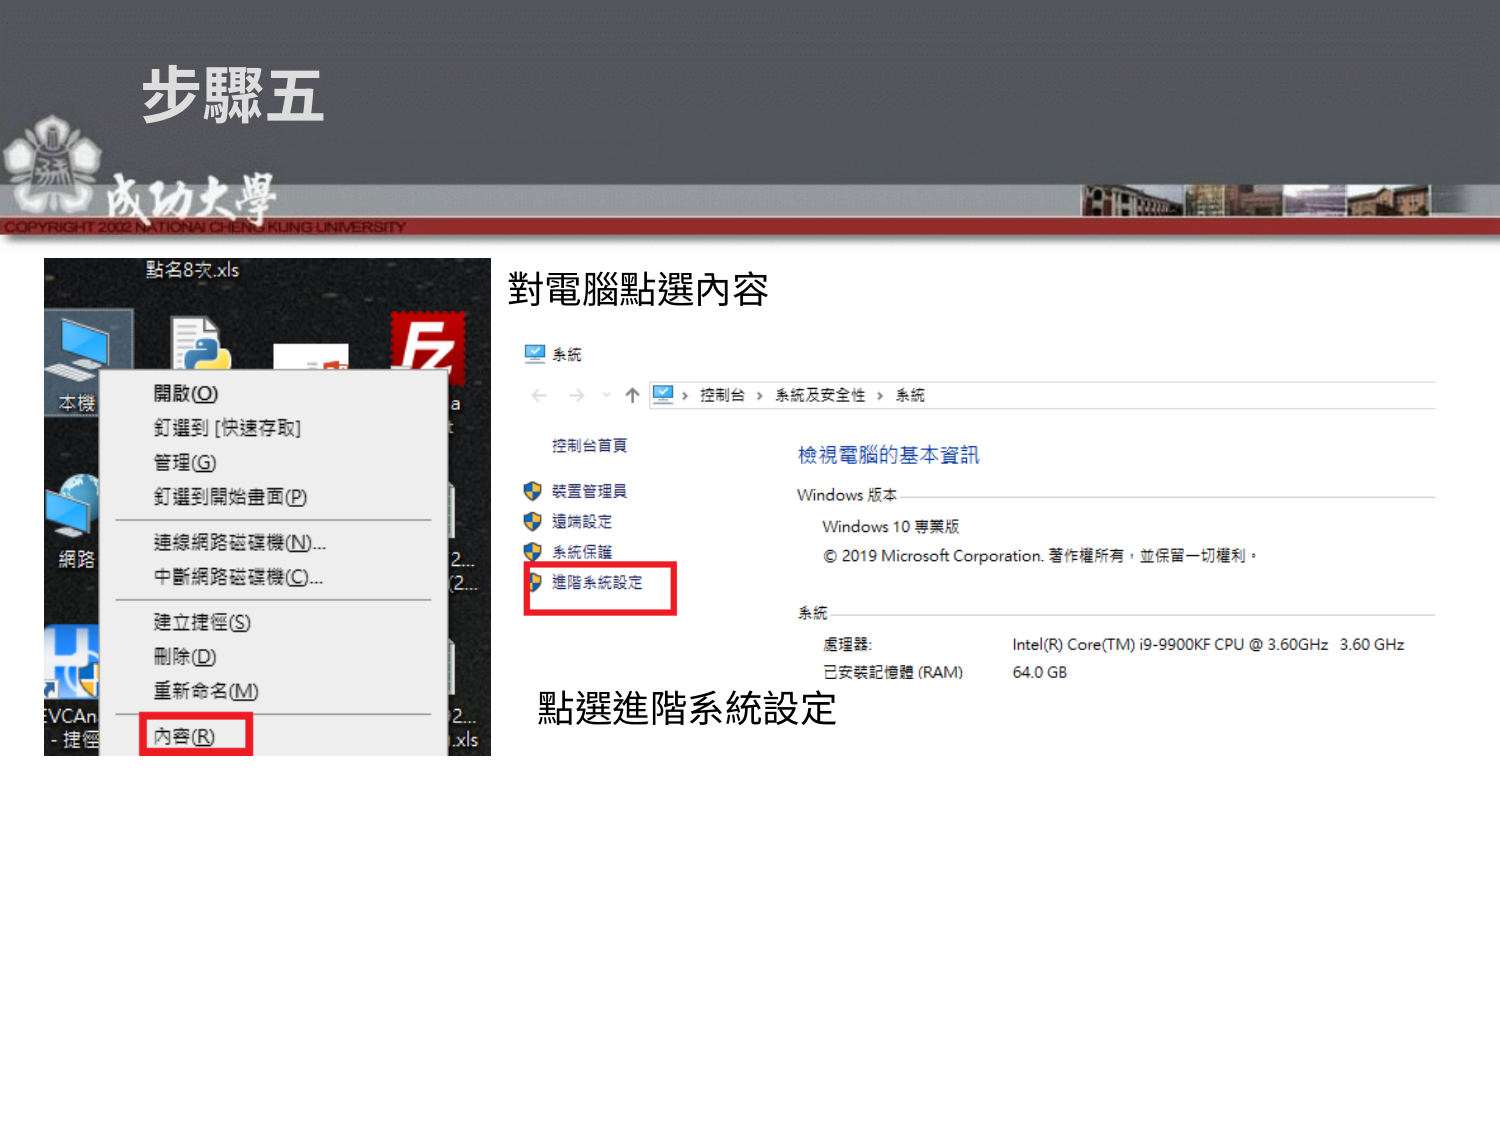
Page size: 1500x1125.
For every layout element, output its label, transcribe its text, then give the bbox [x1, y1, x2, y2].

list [43, 258, 492, 756]
picture [0, 0, 1500, 250]
title 步驟五 [125, 0, 1475, 188]
picture [520, 335, 1436, 679]
text_box 點選進階系統設定 [522, 687, 853, 738]
text_box 對電腦點選內容 [492, 258, 785, 319]
